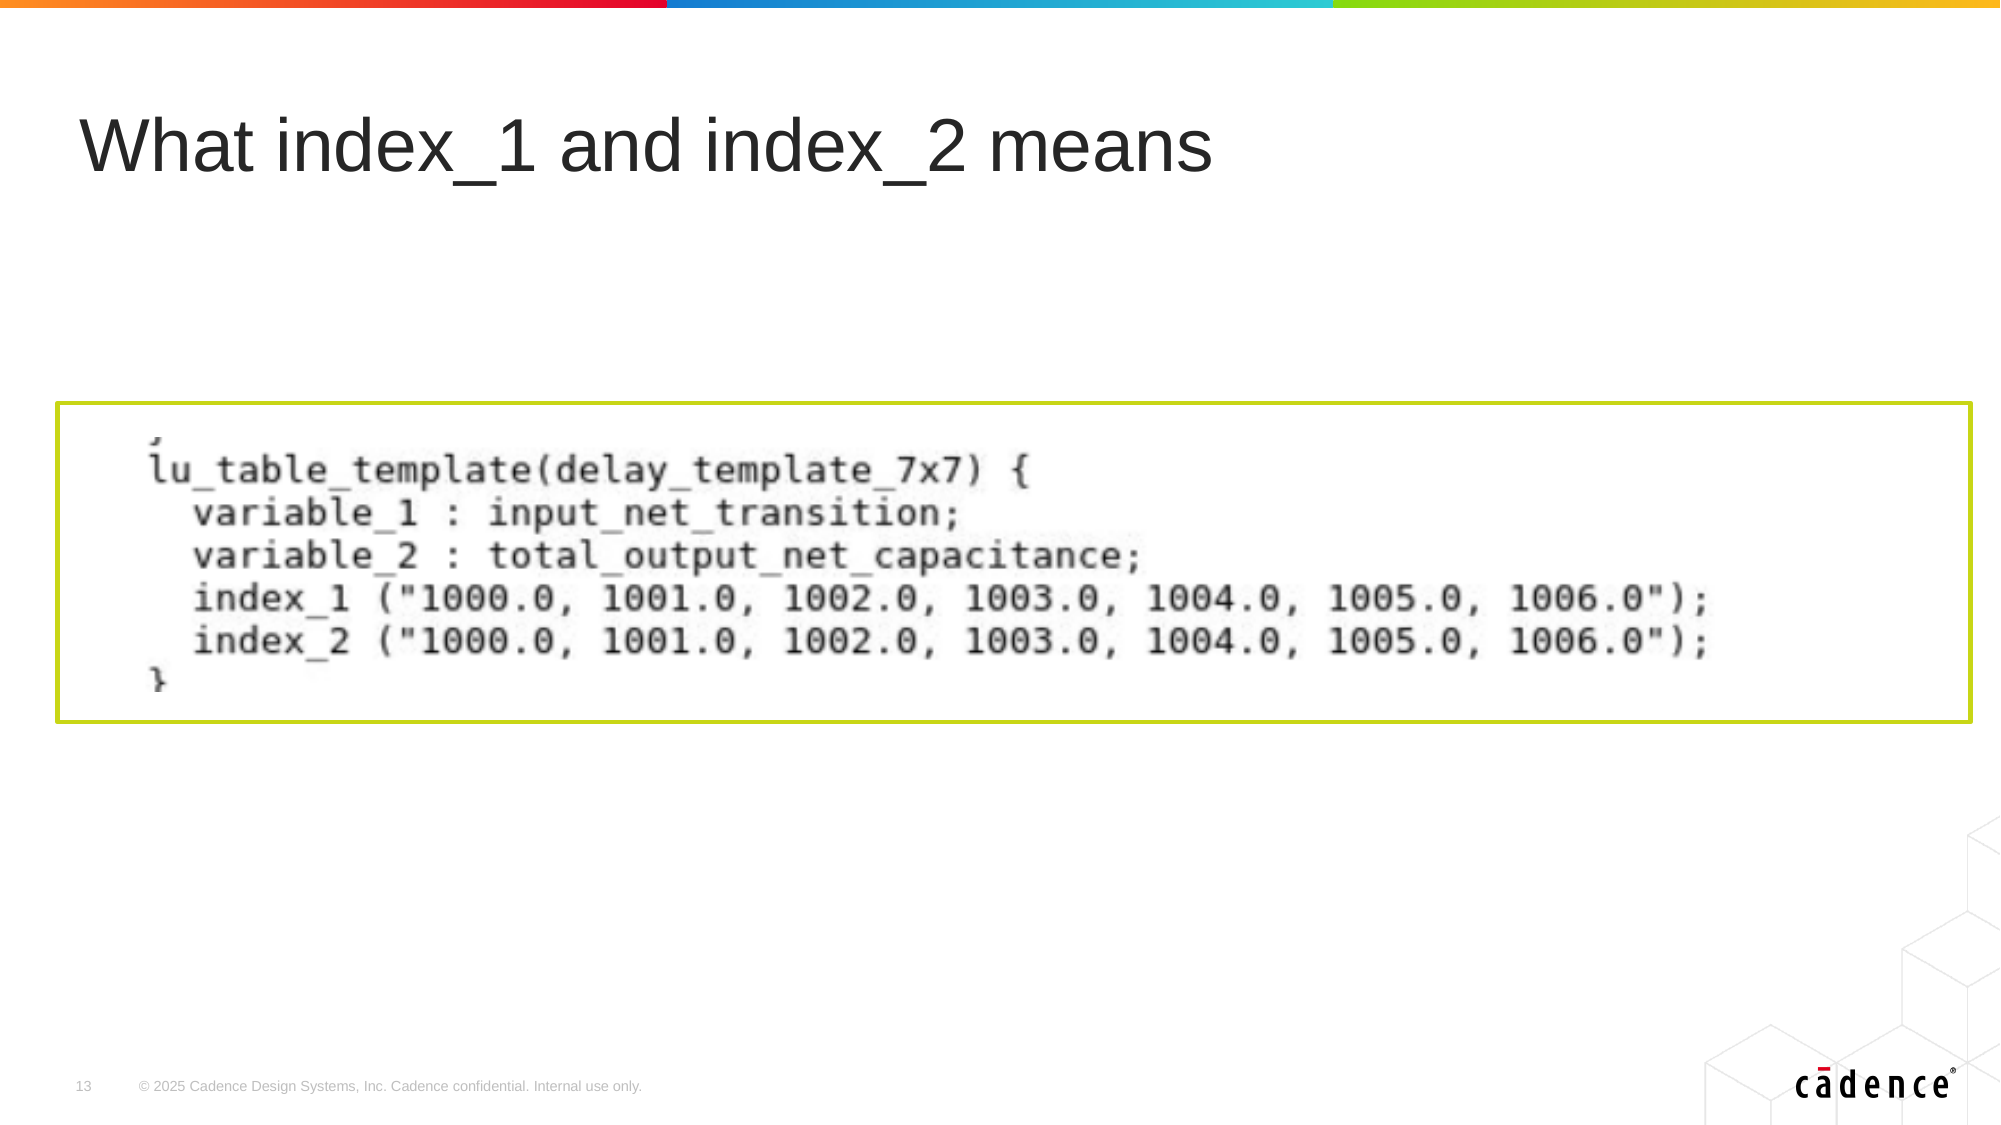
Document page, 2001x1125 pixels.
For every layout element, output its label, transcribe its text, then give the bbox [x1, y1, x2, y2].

title What index_1 and index_2 means [72, 99, 1928, 171]
picture [59, 404, 1969, 721]
picture [1643, 44, 2000, 1125]
